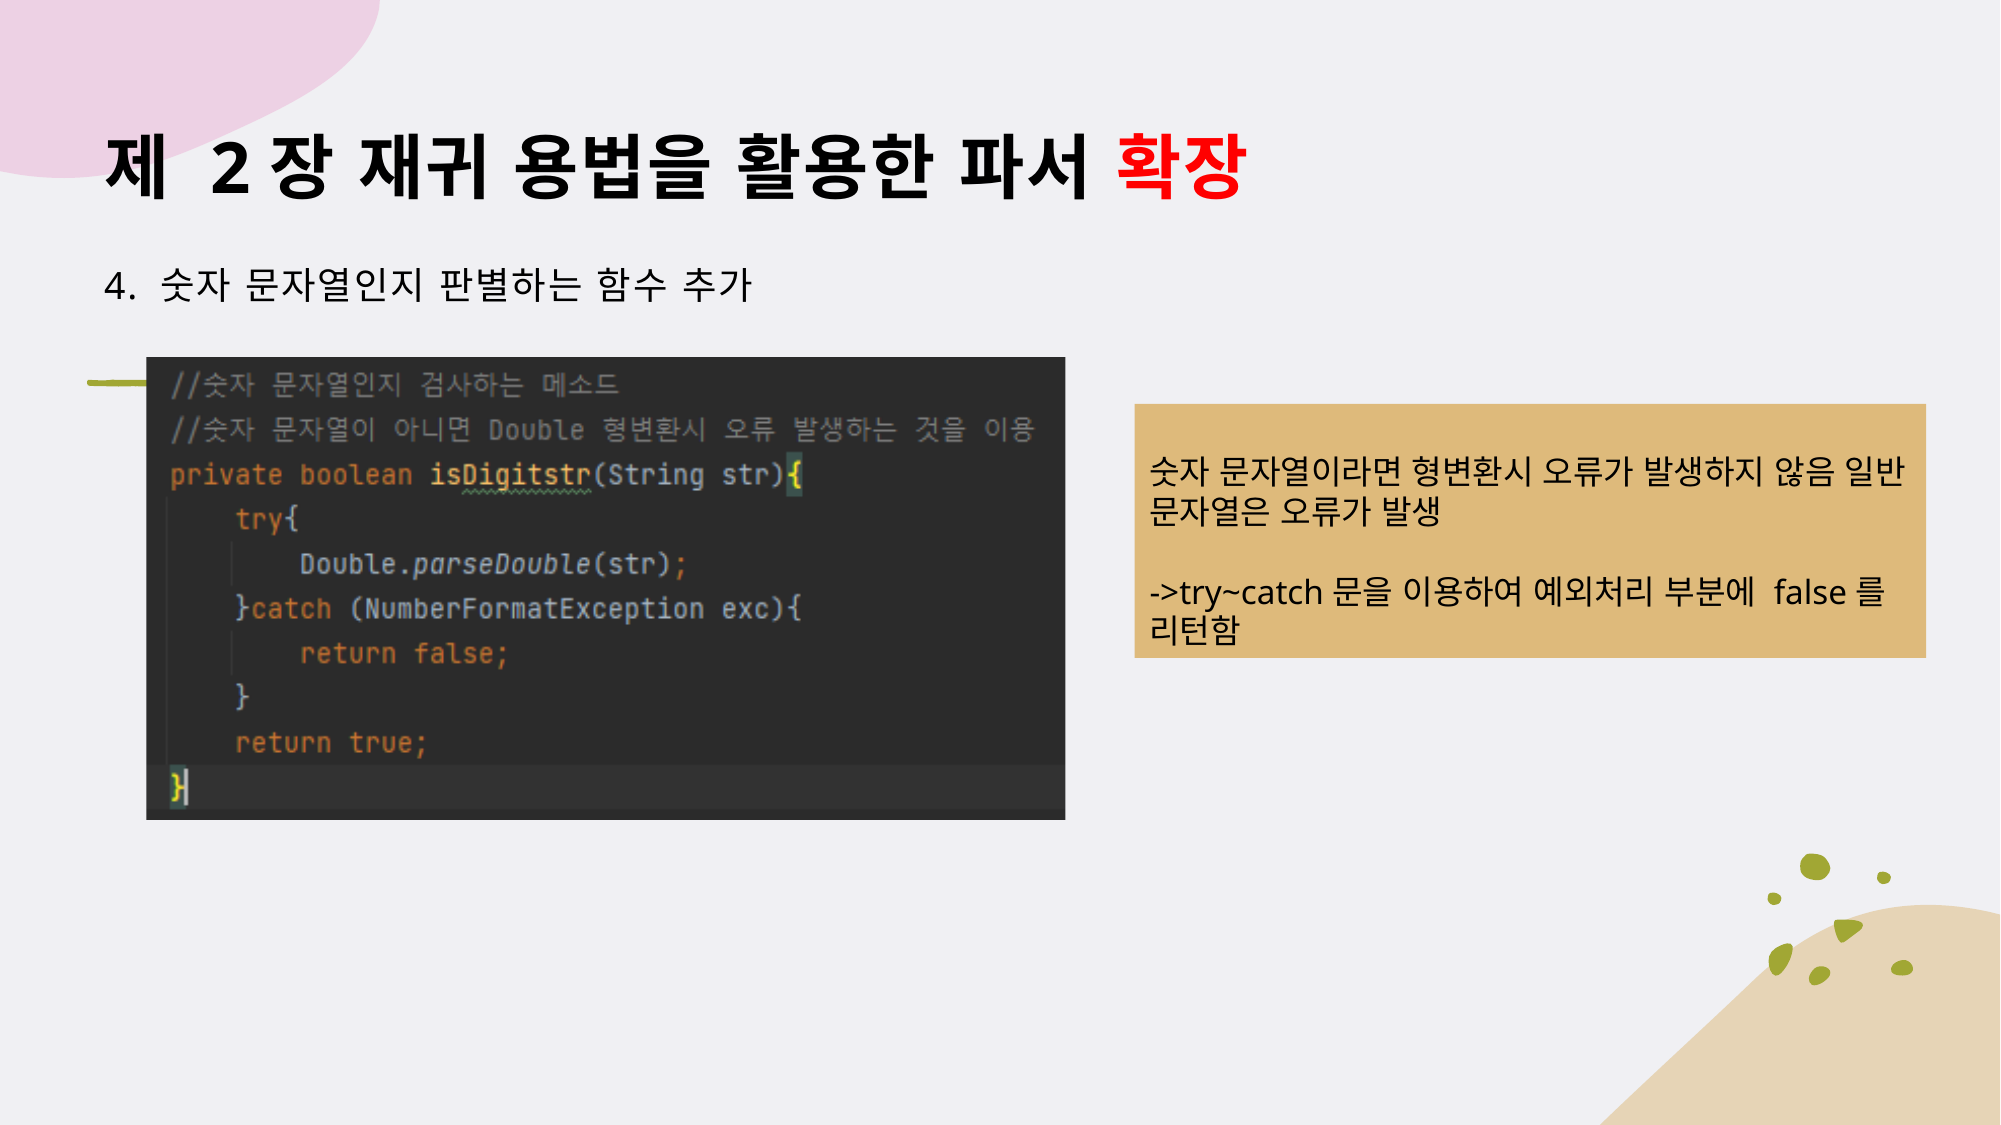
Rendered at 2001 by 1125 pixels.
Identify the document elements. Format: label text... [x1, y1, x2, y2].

picture [146, 357, 1066, 820]
list 4. 숫자 문자열인지 판별하는 함수 추가 [86, 237, 1774, 1037]
text_box 숫자 문자열이라면 형변환시 오류가 발생하지 않음 일반 문자열은 오류가 발생 ->try~catch문을 이용하여 예외처리 부분에 false를 리턴함 [1134, 403, 1927, 658]
title 제 2장 재귀 용법을 활용한 파서 확장 [86, 102, 1740, 223]
